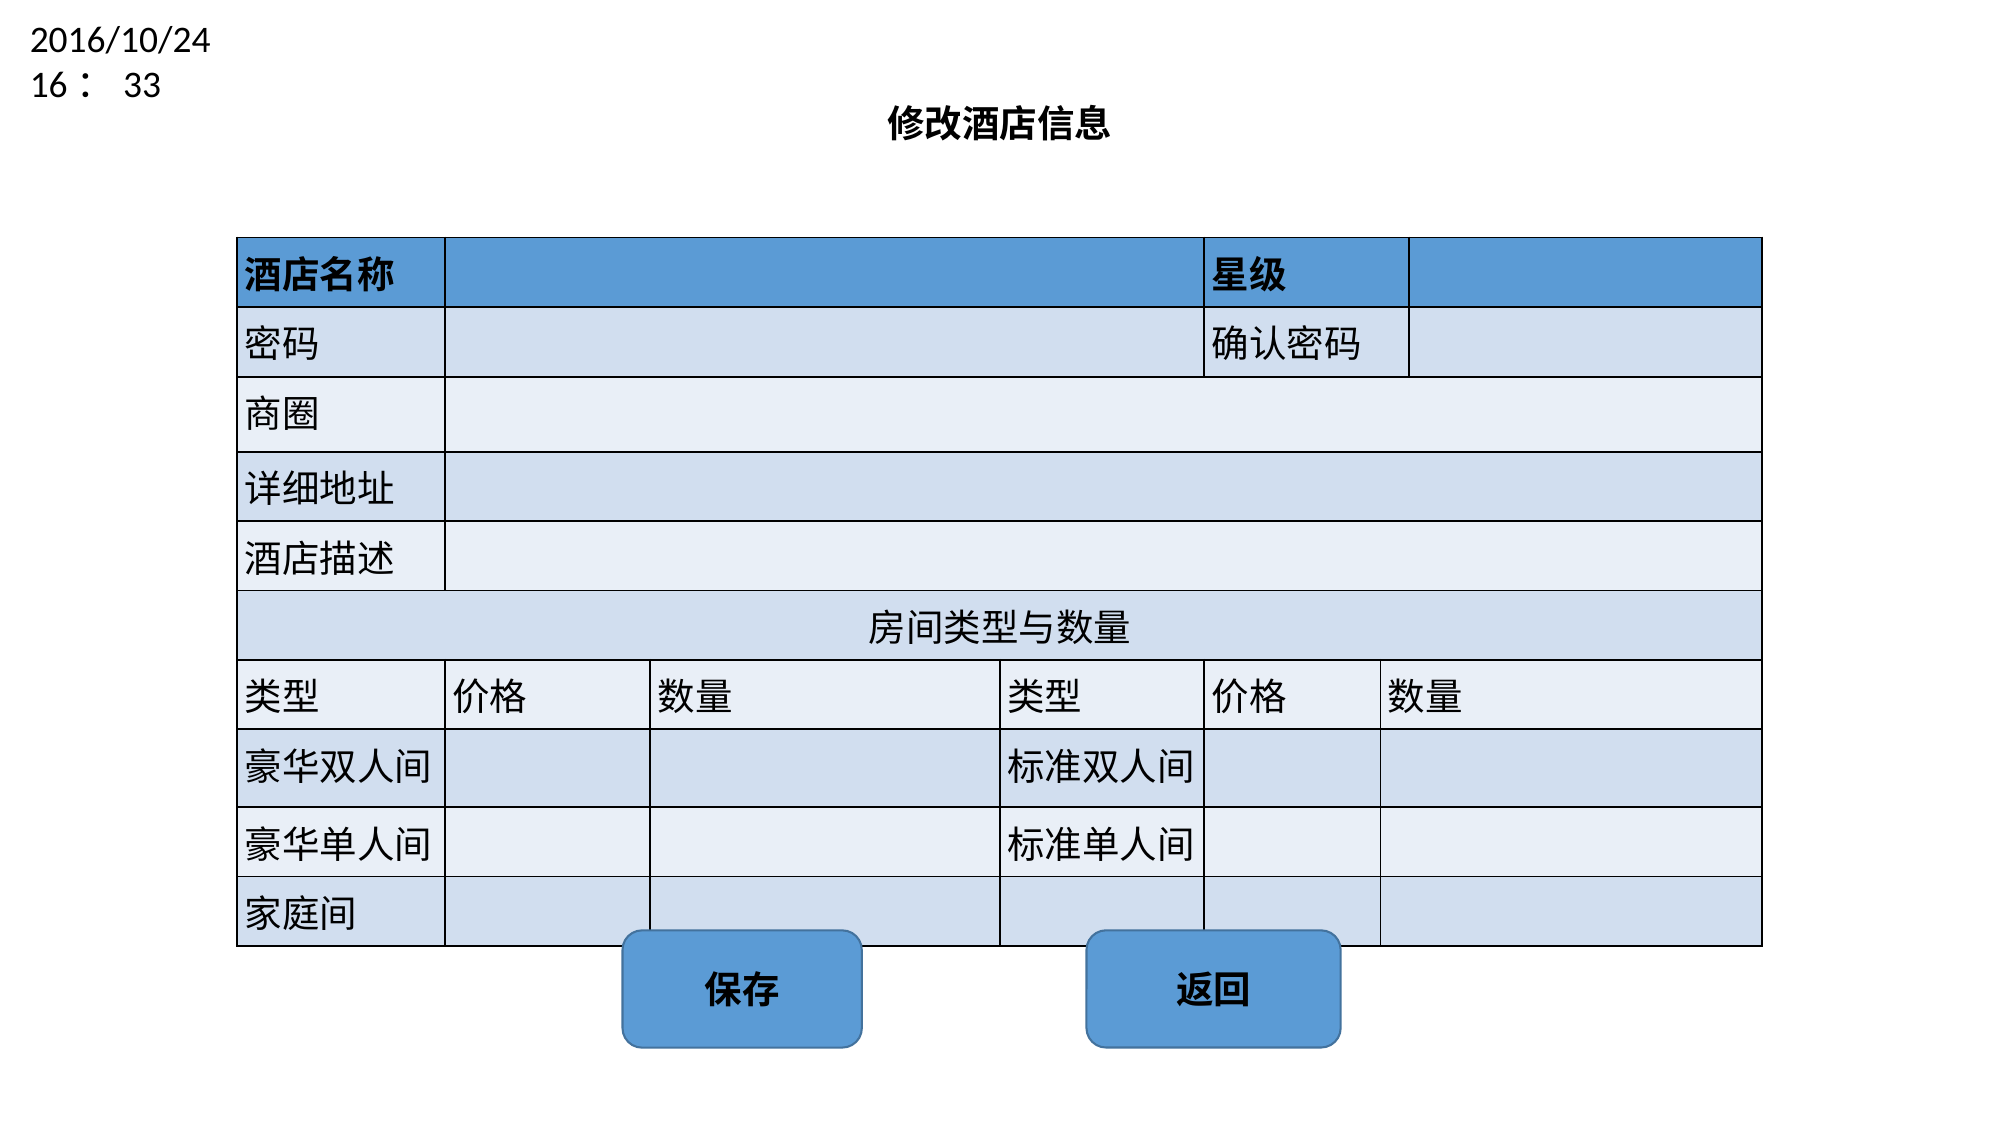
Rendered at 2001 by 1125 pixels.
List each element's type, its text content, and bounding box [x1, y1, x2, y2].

table_cell 数量 [1381, 661, 1761, 728]
table_header 星级 [1205, 238, 1408, 306]
table_cell 类型 [1001, 661, 1203, 728]
table_cell [1205, 730, 1380, 806]
table_cell 房间类型与数量 [238, 591, 1761, 659]
table_cell [446, 877, 649, 945]
table_cell 标准单人间 [1001, 808, 1203, 876]
table_cell 数量 [651, 661, 999, 728]
table_cell [1381, 730, 1761, 806]
table_cell [651, 730, 999, 806]
table_cell [446, 730, 649, 806]
table_cell 酒店描述 [238, 522, 444, 590]
table_cell 价格 [446, 661, 649, 728]
table_cell [446, 522, 1761, 590]
table_cell [1205, 877, 1380, 945]
table_cell [446, 453, 1761, 520]
table_cell 豪华双人间 [238, 730, 444, 806]
table_cell [1001, 877, 1203, 945]
table_cell [446, 808, 649, 876]
table_cell [446, 378, 1761, 451]
table_cell 家庭间 [238, 877, 444, 945]
table_cell [1205, 808, 1380, 876]
table_cell [446, 308, 1203, 376]
table_header [446, 238, 1203, 306]
table_cell 确认密码 [1205, 308, 1408, 376]
table_cell [1381, 808, 1761, 876]
table_cell [1381, 877, 1761, 945]
text_box 2016/10/24 16：33 [15, 7, 248, 113]
table_cell 价格 [1205, 661, 1380, 728]
text_box 返回 [1085, 929, 1342, 1049]
table_cell 豪华单人间 [238, 808, 444, 876]
table_cell 详细地址 [238, 453, 444, 520]
table_cell [651, 877, 999, 945]
table_header 酒店名称 [238, 238, 444, 306]
table_cell [1410, 308, 1761, 376]
table_cell 商圈 [238, 378, 444, 451]
table_cell [651, 808, 999, 876]
table_header [1410, 238, 1761, 306]
table_cell 标准双人间 [1001, 730, 1203, 806]
text_box 修改酒店信息 [565, 92, 1435, 153]
table_cell 类型 [238, 661, 444, 728]
table_cell 密码 [238, 308, 444, 376]
text_box 保存 [621, 929, 863, 1049]
